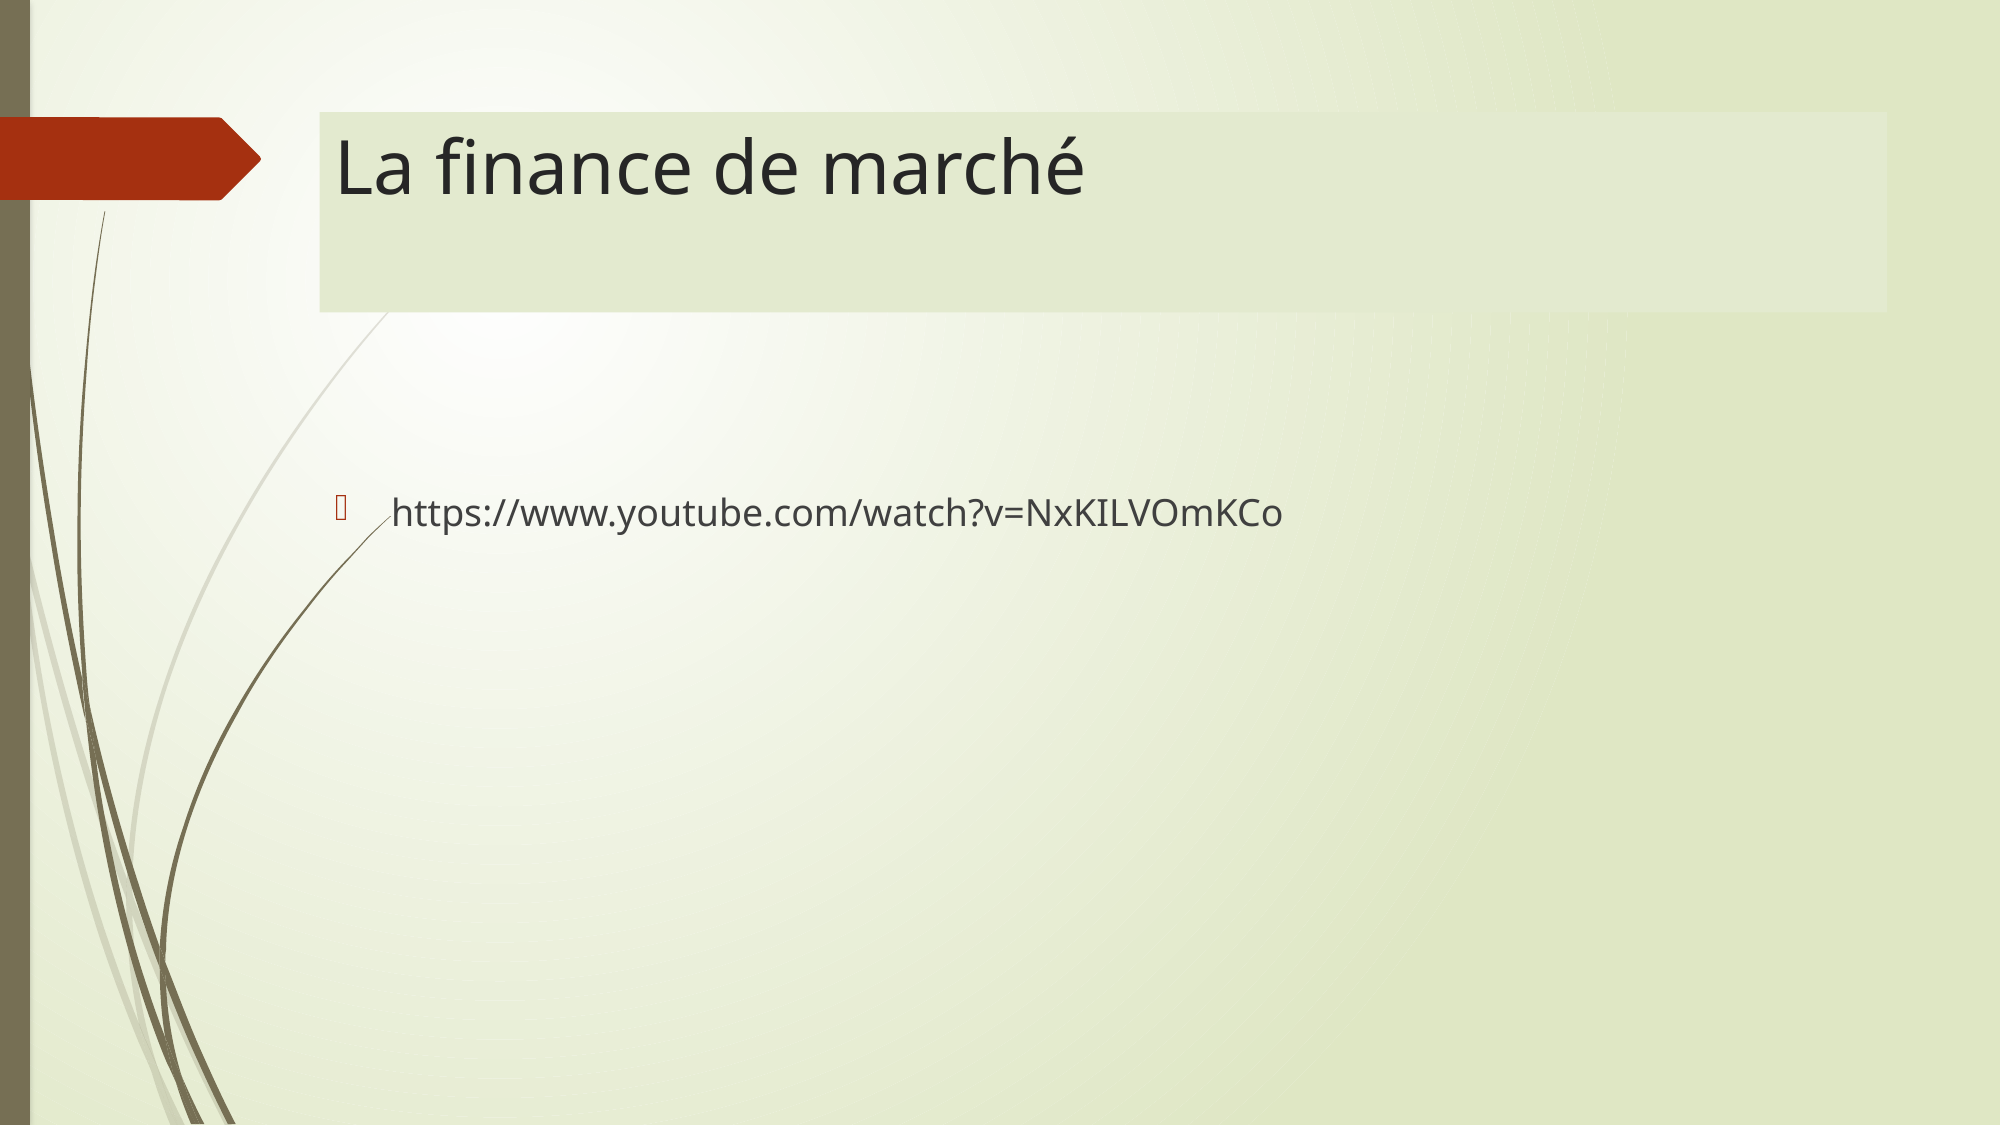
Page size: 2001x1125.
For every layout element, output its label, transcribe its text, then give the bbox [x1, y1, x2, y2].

title La finance de marché [319, 112, 1888, 313]
list https://www.youtube.com/watch?v=NxKILVOmKCo [319, 481, 1888, 993]
